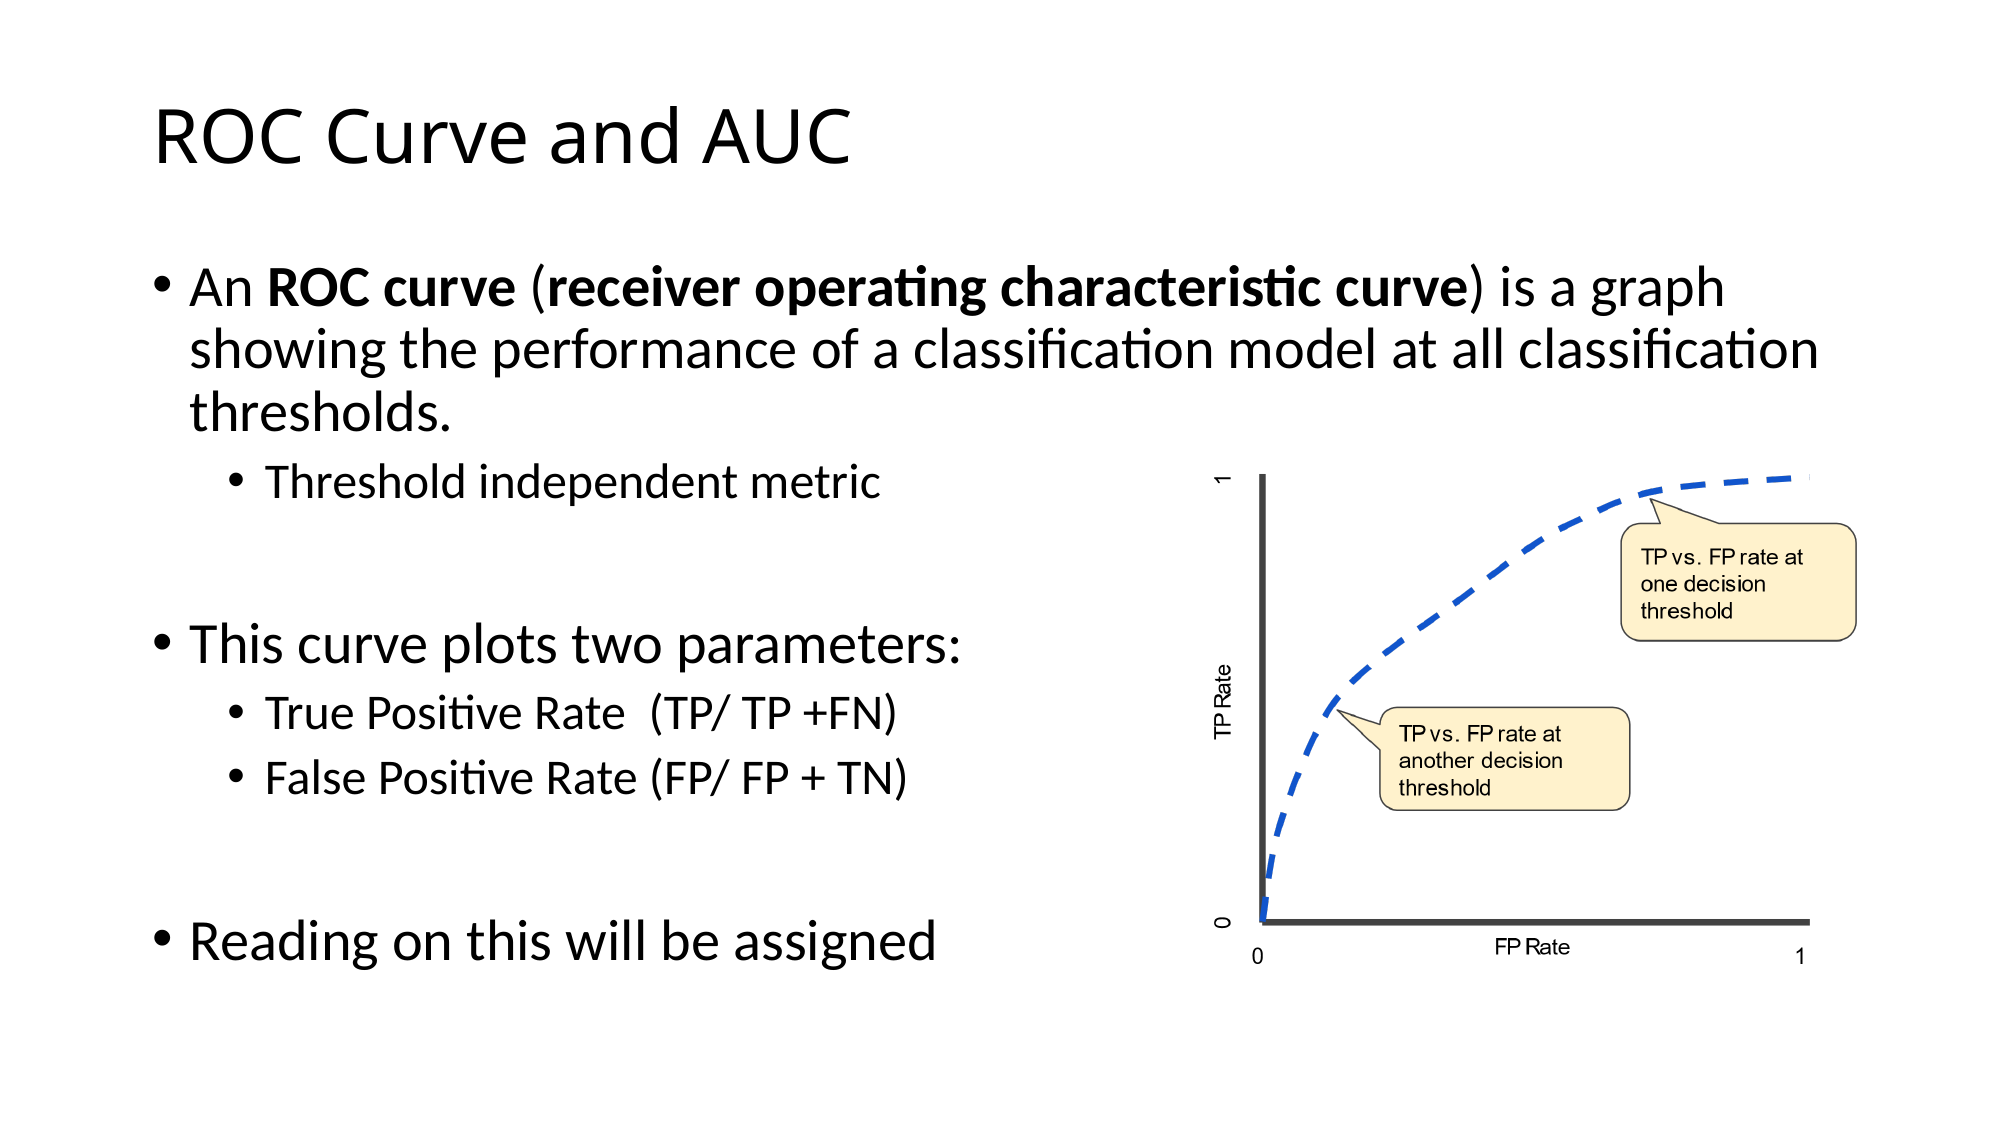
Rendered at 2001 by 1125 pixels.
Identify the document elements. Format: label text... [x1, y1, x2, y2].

picture [1194, 454, 1863, 976]
title ROC Curve and AUC [137, 59, 1836, 218]
list An ROC curve (receiver operating characteristic curve) is a graph showing the performance of a classification model at all classification thresholds. Threshold independent metric This curve plots two parameters: True Positive Rate (TP/ TP +FN) False Positive Rate (FP/ FP + TN) Reading on this will be assigned [137, 248, 1863, 1014]
